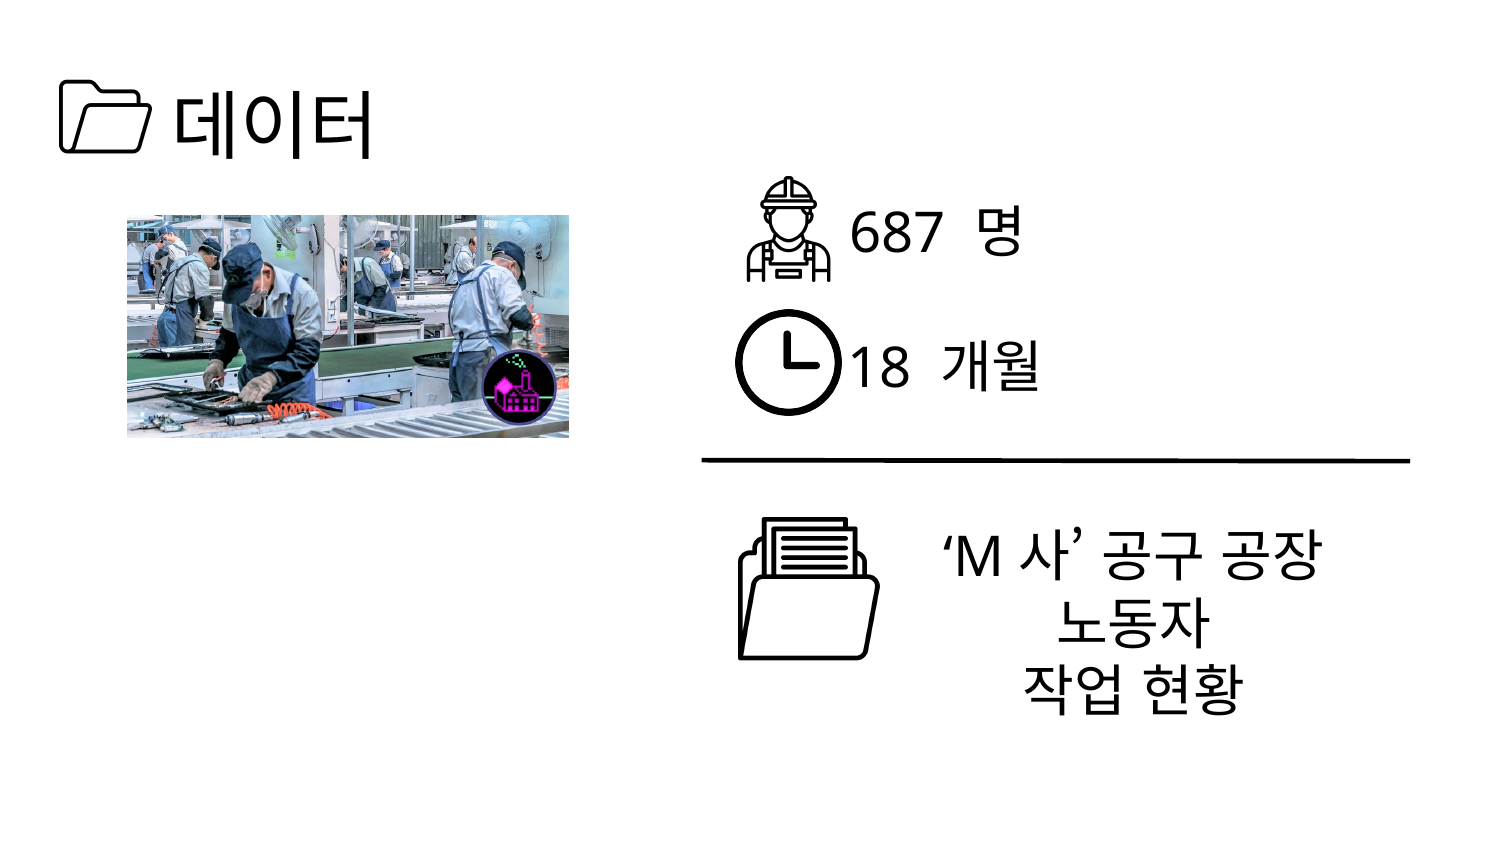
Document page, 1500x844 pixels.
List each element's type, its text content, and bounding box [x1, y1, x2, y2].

picture [126, 214, 569, 438]
picture [59, 69, 152, 163]
text_box 데이터 [0, 63, 512, 184]
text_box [733, 505, 1395, 673]
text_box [735, 175, 1144, 417]
